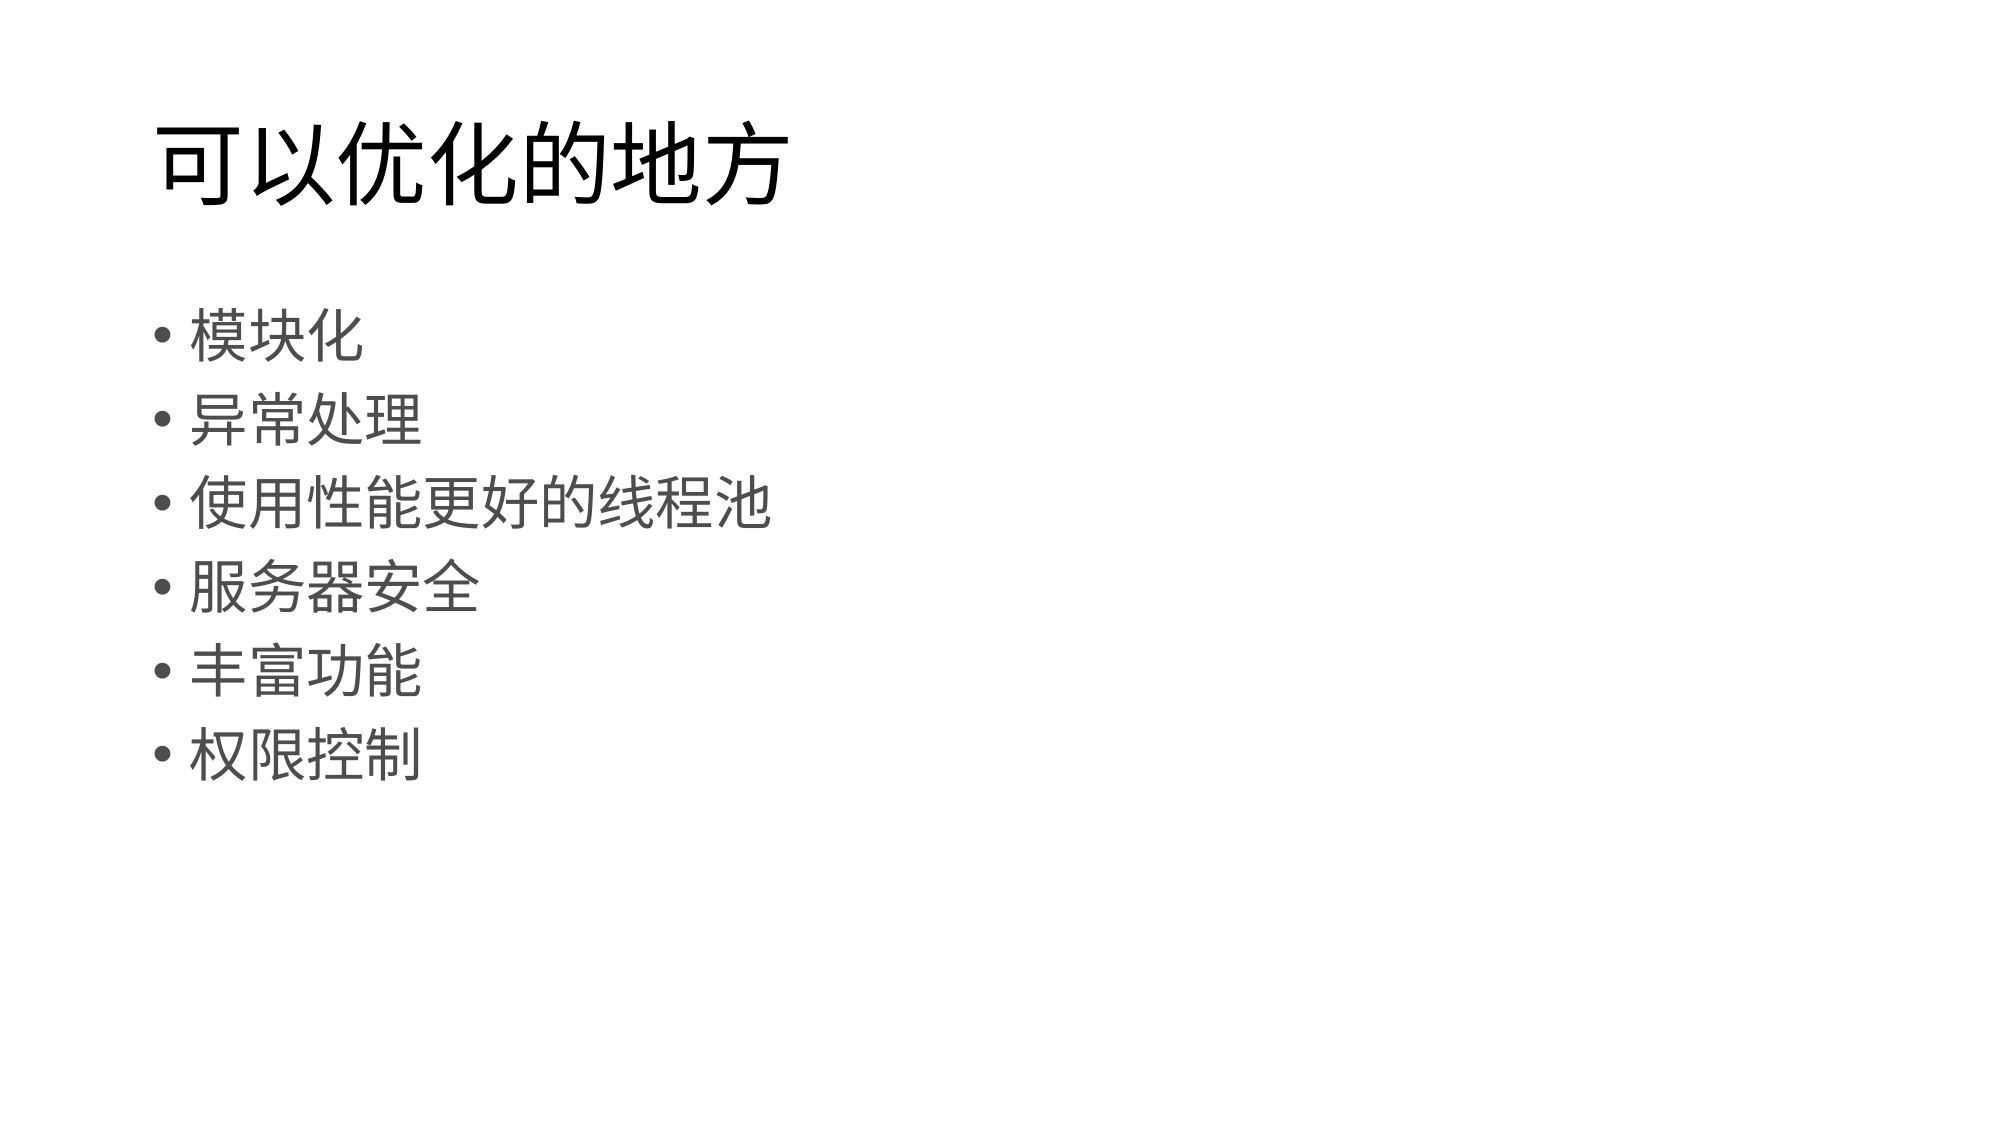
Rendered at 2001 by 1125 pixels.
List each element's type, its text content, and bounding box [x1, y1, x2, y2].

title 可以优化的地方 [137, 59, 1863, 278]
list 模块化 异常处理 使用性能更好的线程池 服务器安全 丰富功能 权限控制 [137, 299, 1863, 1014]
